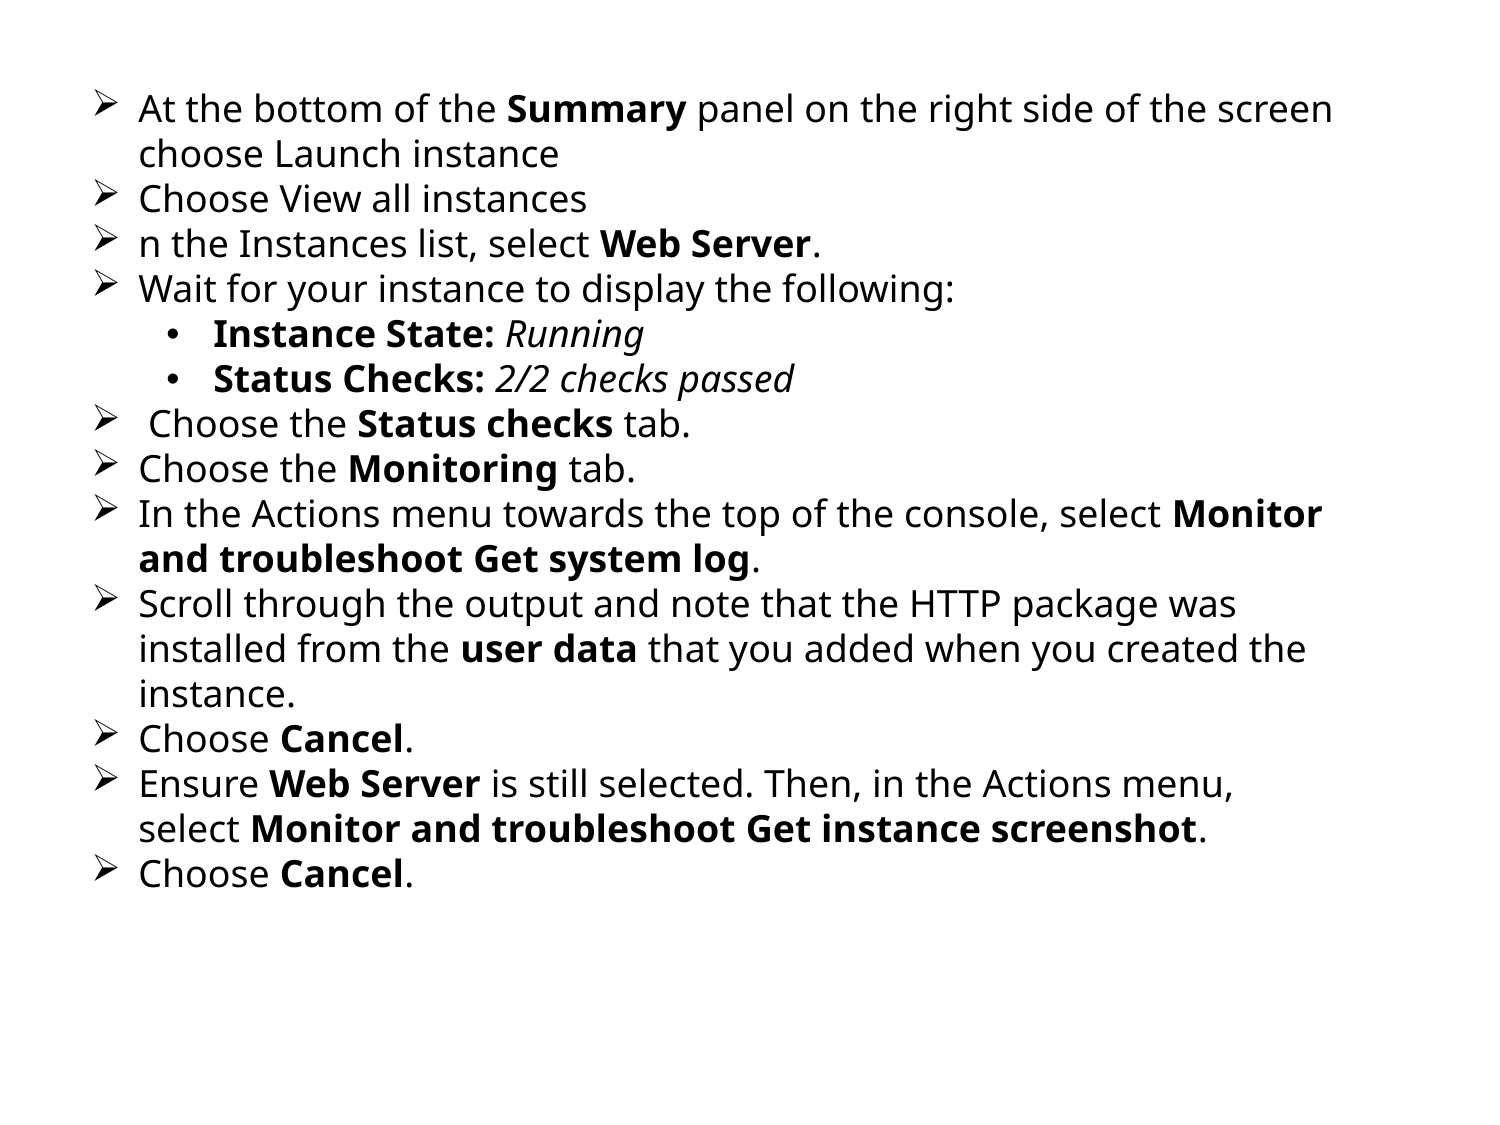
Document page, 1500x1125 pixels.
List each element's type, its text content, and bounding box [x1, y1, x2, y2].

text_box At the bottom of the Summary panel on the right side of the screen choose Launch instance Choose View all instances n the Instances list, select Web Server. Wait for your instance to display the following: Instance State: Running Status Checks: 2/2 checks passed Choose the Status checks tab. Choose the Monitoring tab. In the Actions menu towards the top of the console, select Monitor and troubleshoot Get system log. Scroll through the output and note that the HTTP package was installed from the user data that you added when you created the instance. Choose Cancel. Ensure Web Server is still selected. Then, in the Actions menu, select Monitor and troubleshoot Get instance screenshot. Choose Cancel. [76, 78, 1353, 903]
